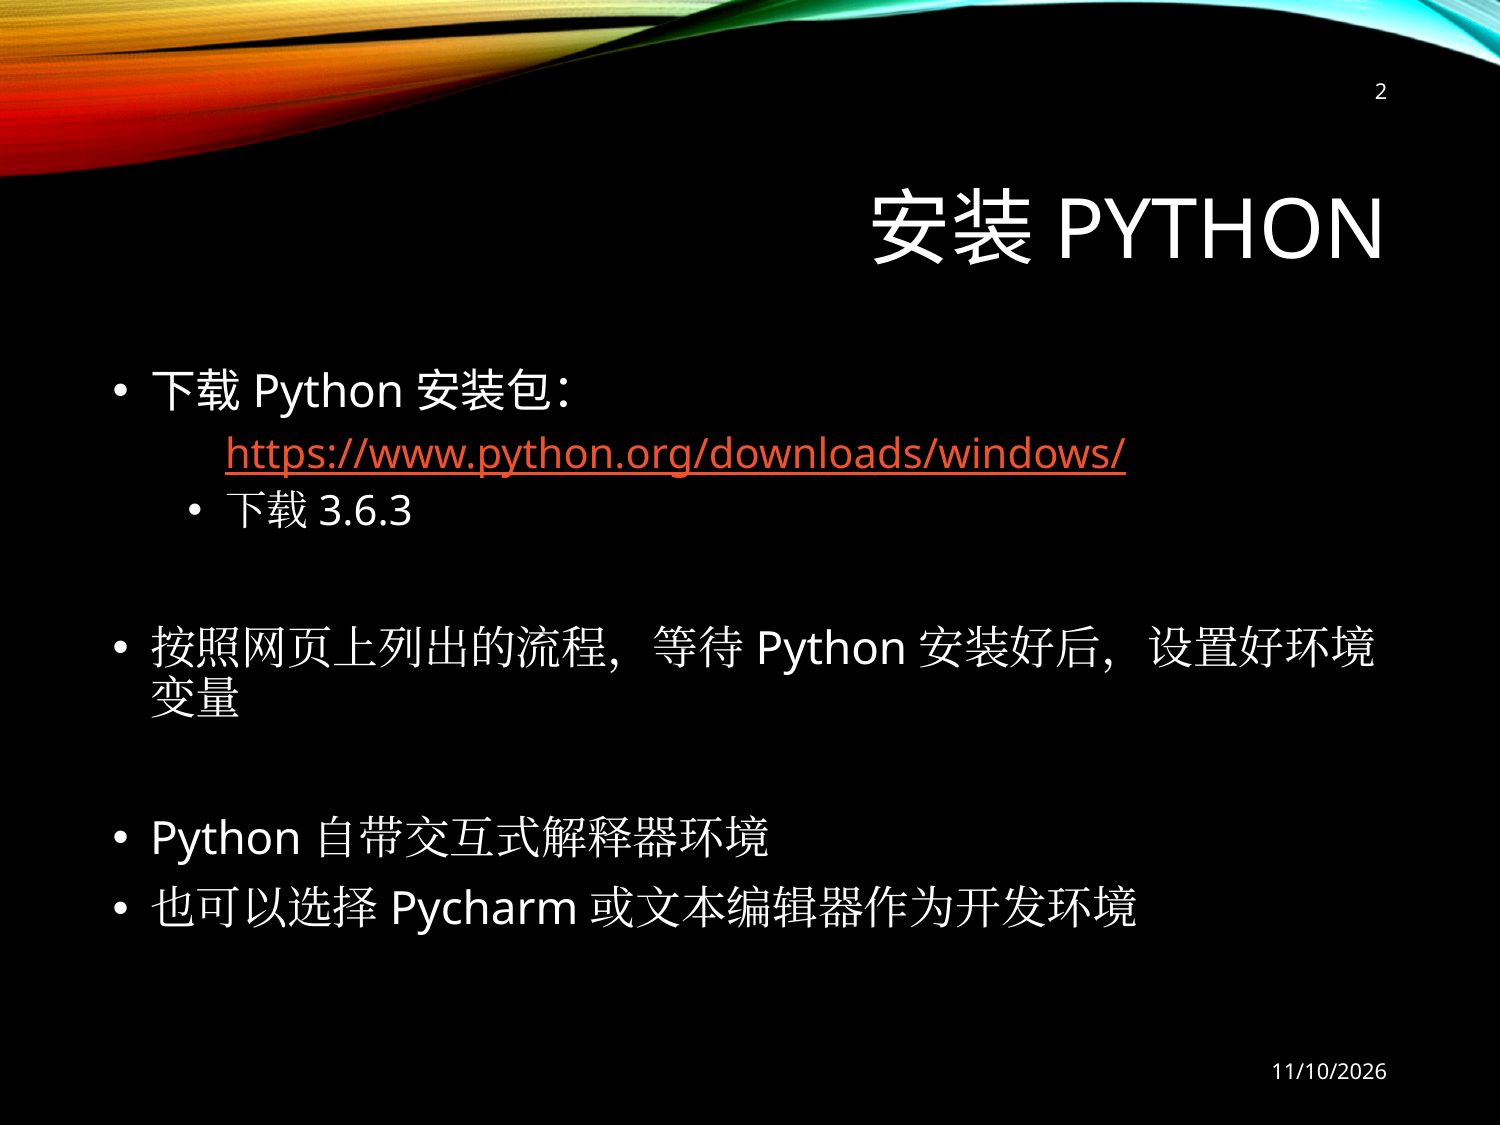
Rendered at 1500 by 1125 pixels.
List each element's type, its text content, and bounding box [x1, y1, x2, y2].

picture [0, 0, 1500, 178]
title 安装Python [356, 125, 1403, 338]
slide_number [1051, 1042, 1403, 1103]
list 下载Python安装包： https://www.python.org/downloads/windows/ 下载3.6.3 按照网页上列出的流程，等待Python安装好后，设置好环境变量 Python自带交互式解释器环境 也可以选择Pycharm或文本编辑器作为开发环境 [97, 360, 1403, 1028]
slide_number 2 [1078, 62, 1403, 123]
